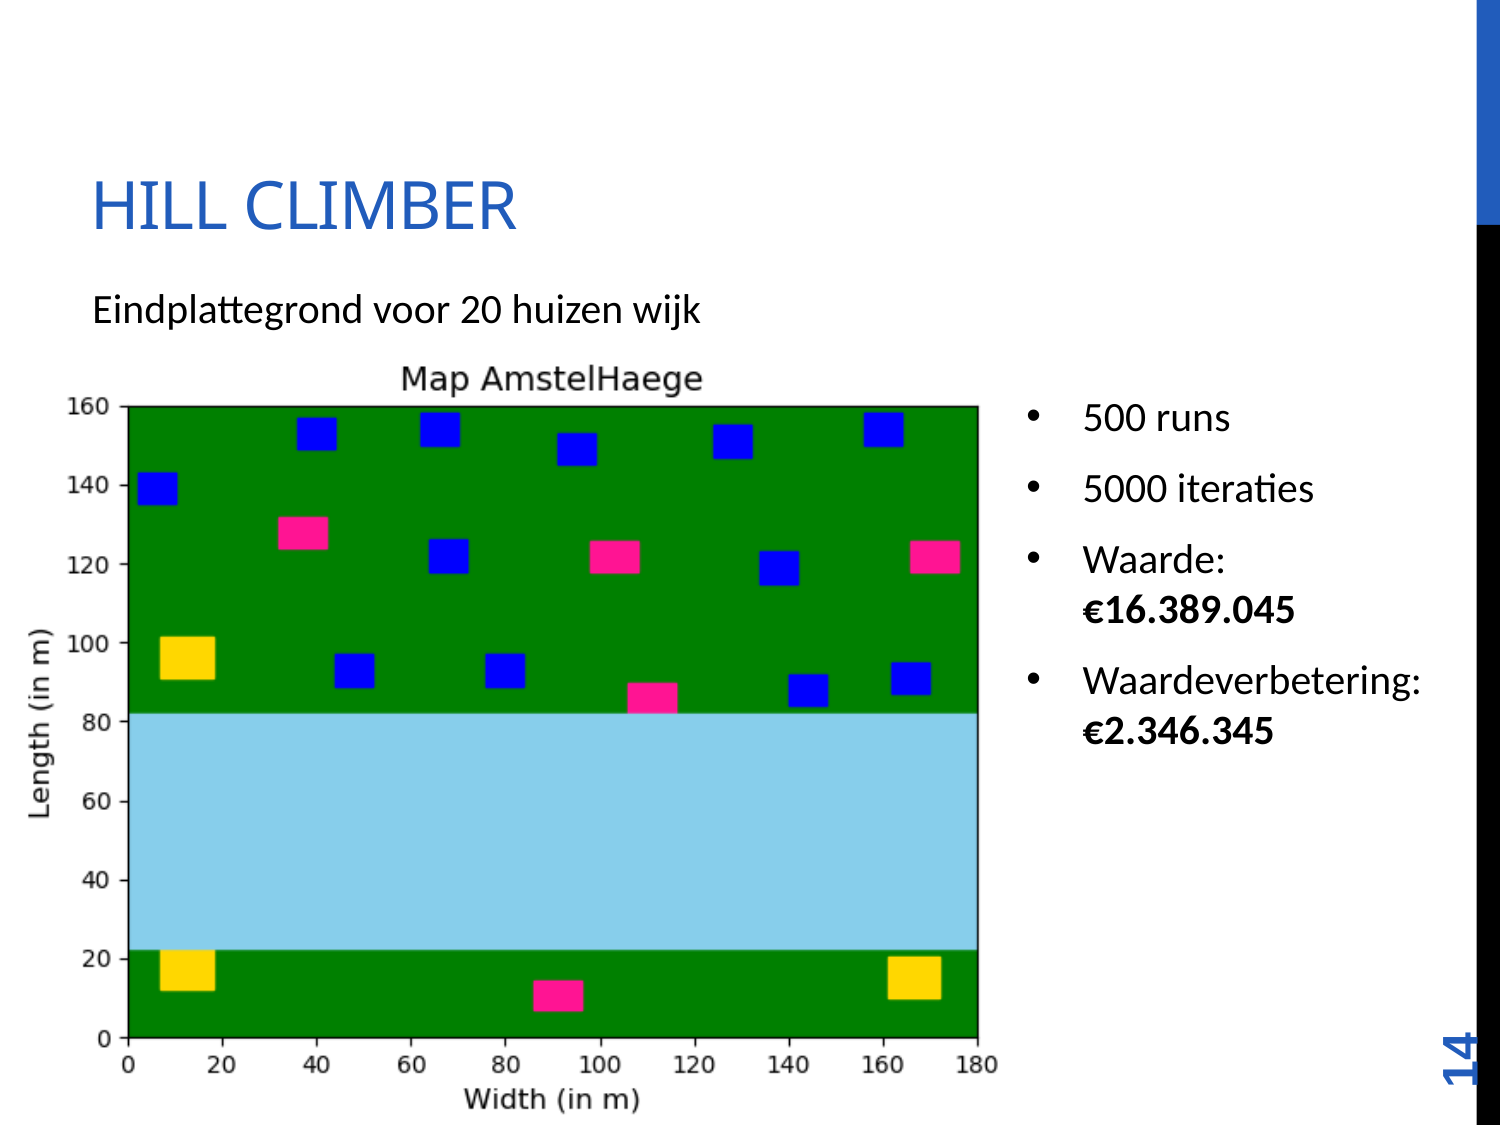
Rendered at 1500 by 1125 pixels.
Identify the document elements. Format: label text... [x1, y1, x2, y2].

text_box Eindplattegrond voor 20 huizen wijk [77, 274, 717, 339]
title Hill climber [75, 25, 1025, 250]
slide_number 14 [1427, 887, 1488, 1104]
picture [15, 351, 1025, 1125]
text_box 500 runs 5000 iteraties Waarde: €16.389.045 Waardeverbetering: €2.346.345 [1033, 382, 1462, 1055]
